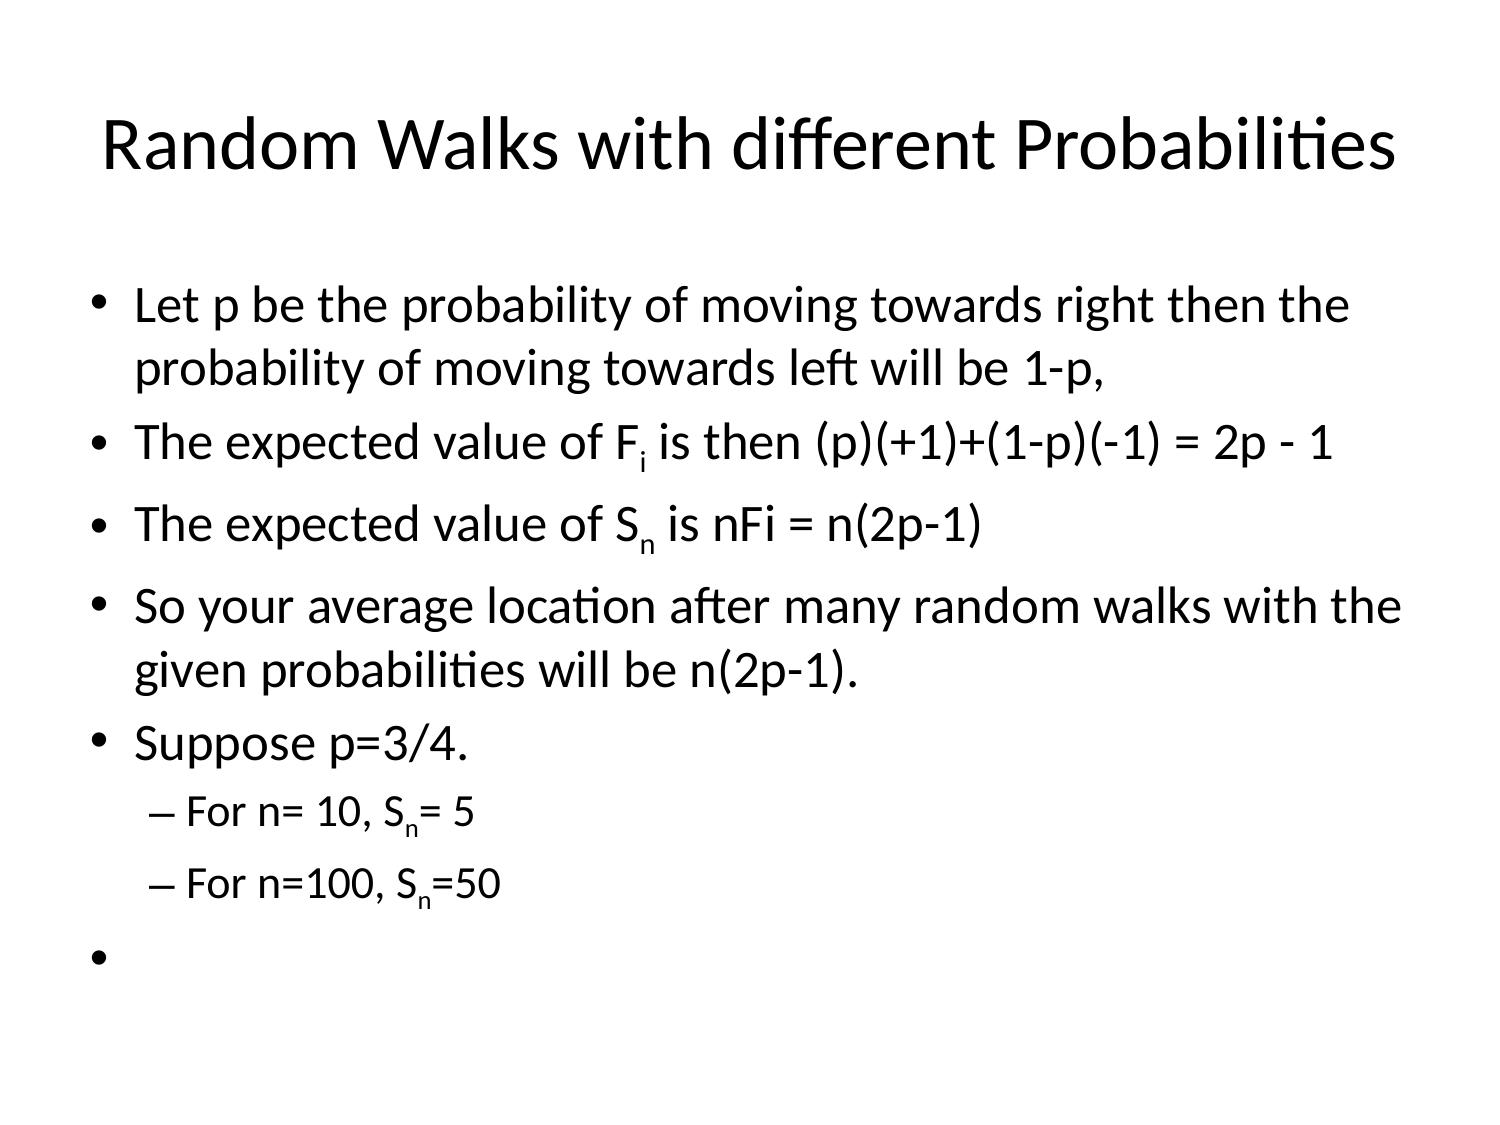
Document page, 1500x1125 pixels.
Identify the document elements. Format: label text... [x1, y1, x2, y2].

text_box Random Walks with different Probabilities [75, 44, 1425, 233]
text_box Let p be the probability of moving towards right then the probability of moving towards left will be 1-p, The expected value of Fi is then (p)(+1)+(1-p)(-1) = 2p - 1 The expected value of Sn is nFi = n(2p-1) So your average location after many random walks with the given probabilities will be n(2p-1). Suppose p=3/4. For n= 10, Sn= 5 For n=100, Sn=50 [75, 262, 1425, 1005]
